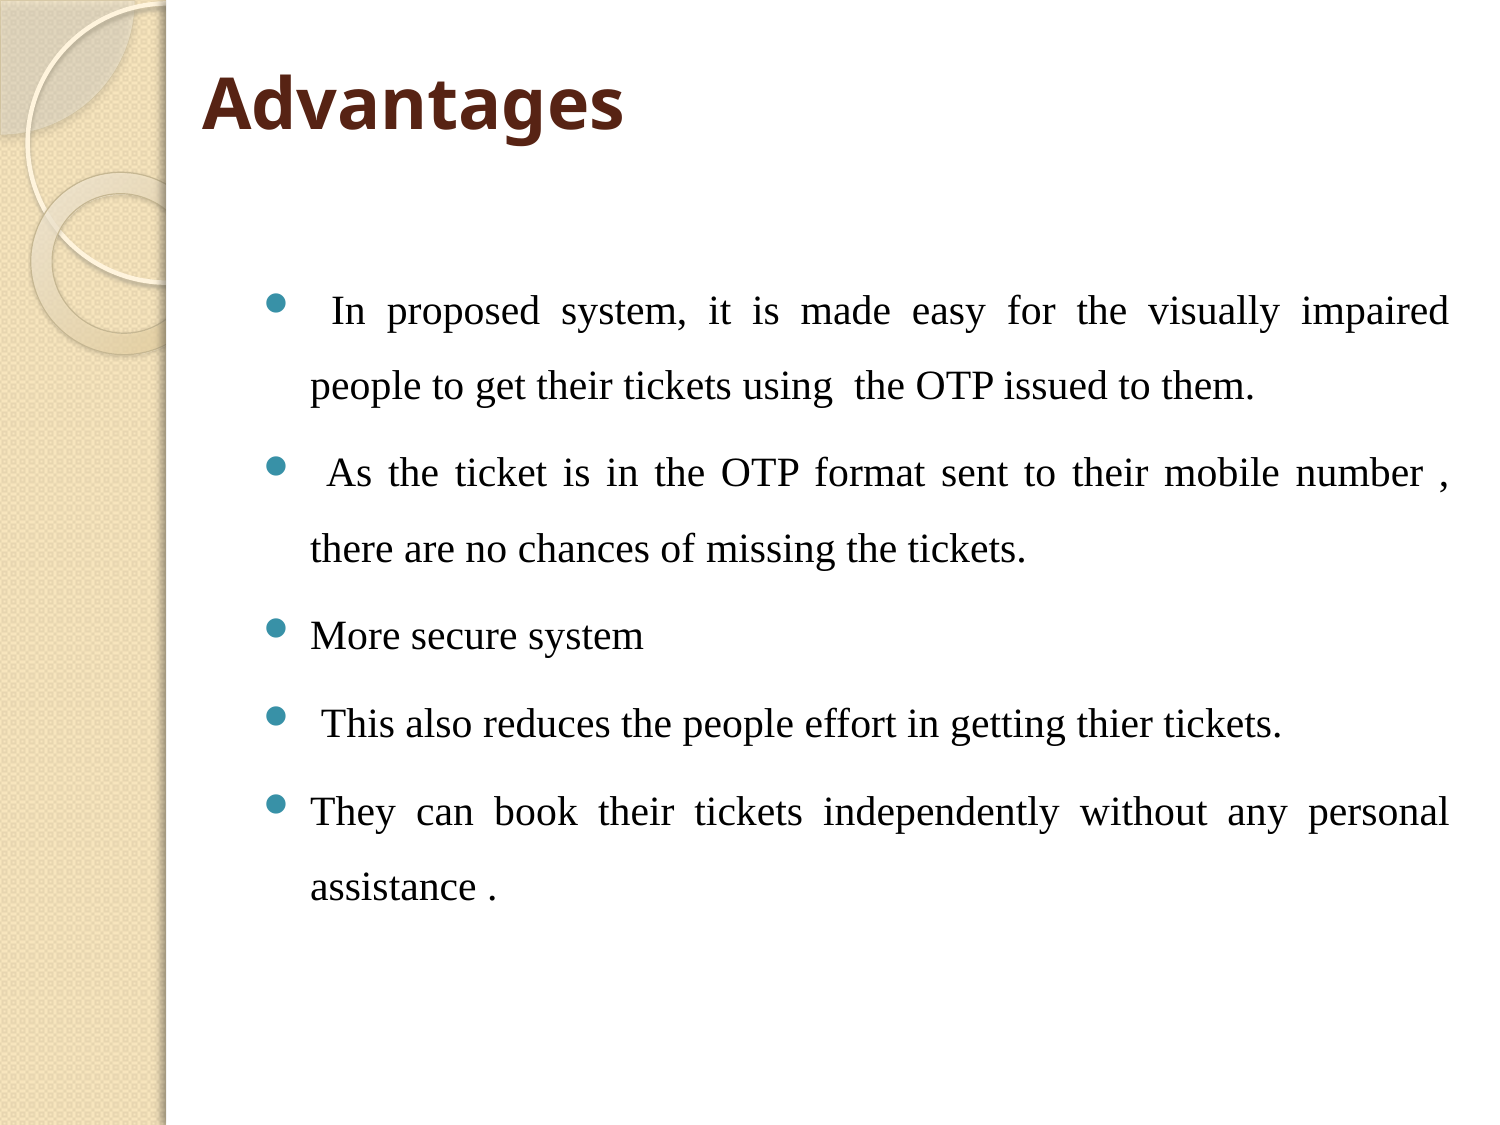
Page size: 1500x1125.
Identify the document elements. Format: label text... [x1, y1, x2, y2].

list In proposed system, it is made easy for the visually impaired people to get their tickets using the OTP issued to them. As the ticket is in the OTP format sent to their mobile number , there are no chances of missing the tickets. More secure system This also reduces the people effort in getting thier tickets. They can book their tickets independently without any personal assistance . [235, 249, 1466, 1038]
title Advantages [187, 50, 1418, 238]
